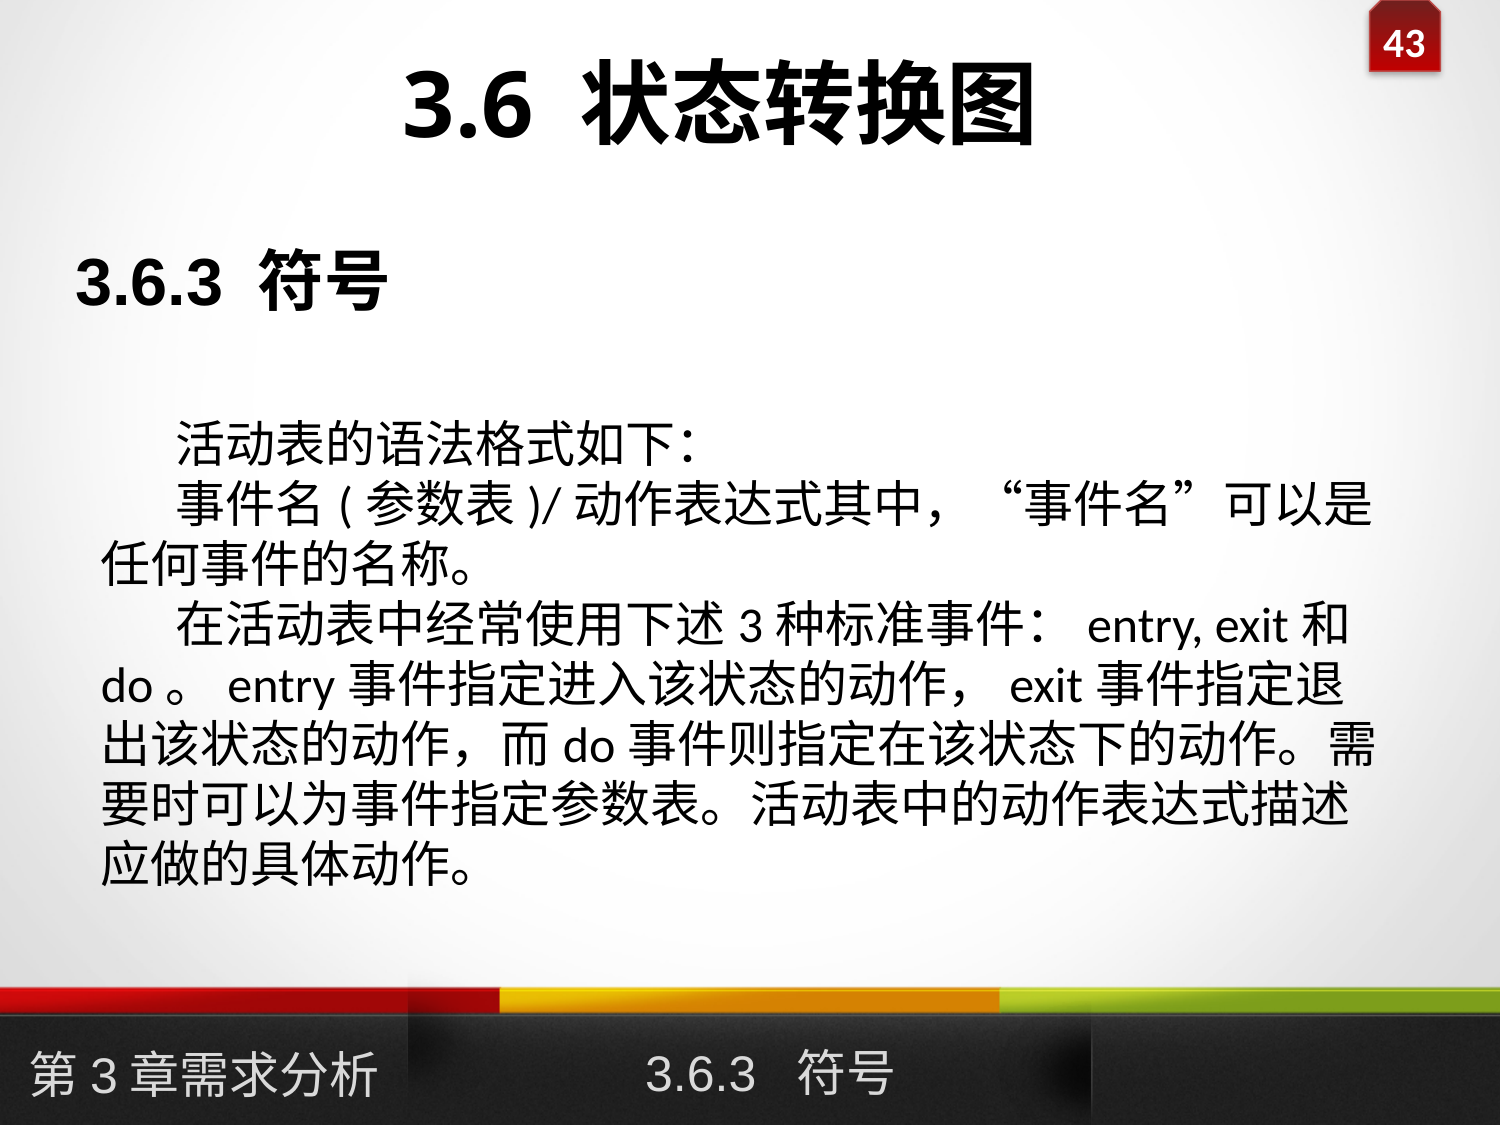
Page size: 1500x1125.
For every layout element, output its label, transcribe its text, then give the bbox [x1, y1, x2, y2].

text_box 3.6.3 符号 [395, 1032, 1147, 1111]
title 3.6 状态转换图 [45, 7, 1396, 195]
text_box 3.6.3 符号 [58, 230, 537, 328]
text_box 活动表的语法格式如下： 事件名(参数表)/动作表达式其中，“事件名”可以是任何事件的名称。 在活动表中经常使用下述3种标准事件：entry, exit和do。entry事件指定进入该状态的动作，exit事件指定退出该状态的动作，而do事件则指定在该状态下的动作。需要时可以为事件指定参数表。活动表中的动作表达式描述应做的具体动作。 [84, 403, 1398, 902]
picture [0, 0, 1500, 1125]
text_box 第3章需求分析 [0, 1034, 431, 1113]
